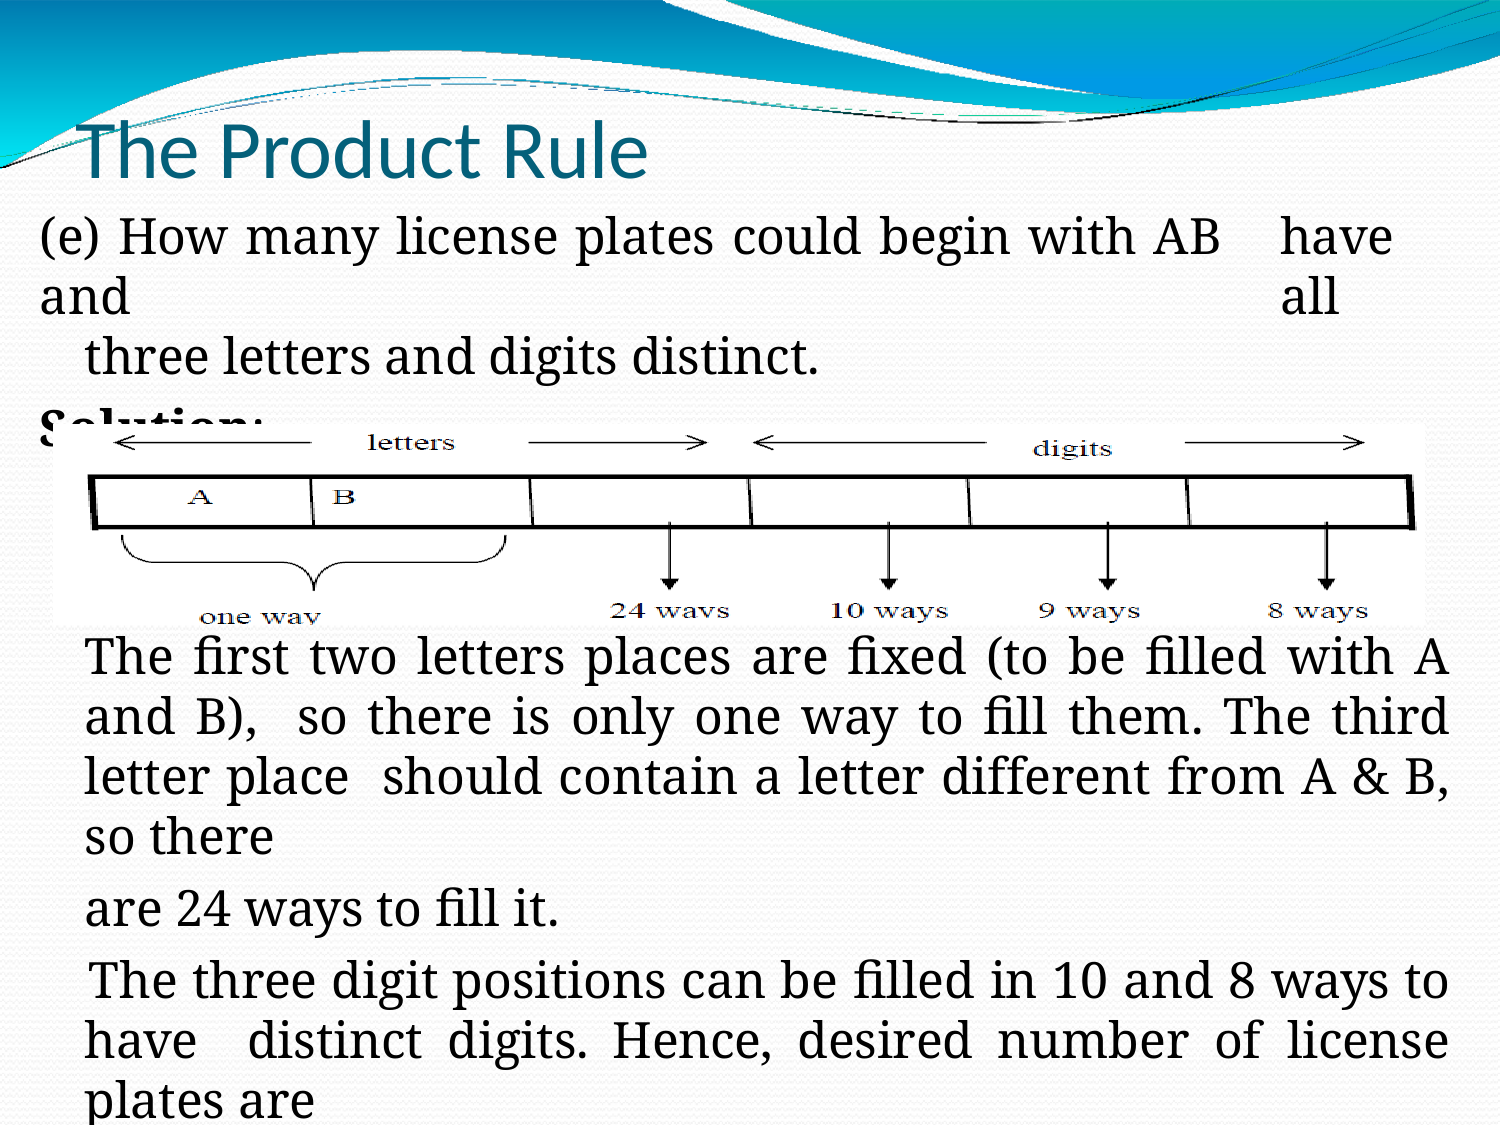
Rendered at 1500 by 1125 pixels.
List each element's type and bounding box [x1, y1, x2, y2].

picture [52, 424, 1426, 626]
text_box [0, 0, 1500, 1125]
